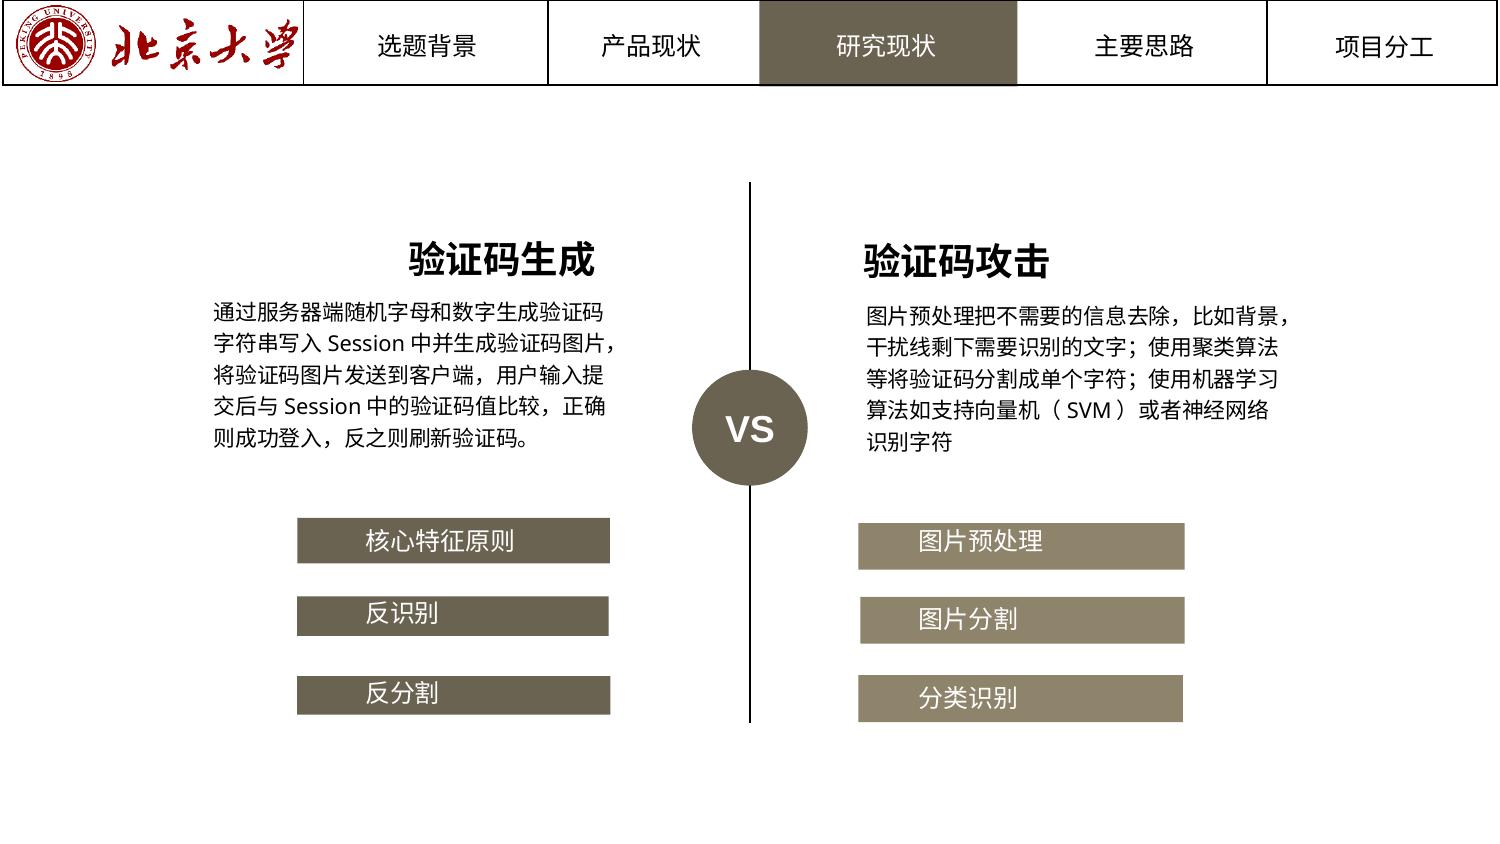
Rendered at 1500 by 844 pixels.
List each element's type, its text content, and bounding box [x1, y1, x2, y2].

picture [16, 5, 298, 82]
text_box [297, 517, 611, 716]
text_box VS [691, 368, 749, 487]
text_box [848, 230, 1301, 465]
text_box VS [751, 368, 809, 487]
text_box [198, 228, 642, 461]
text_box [858, 517, 1185, 806]
